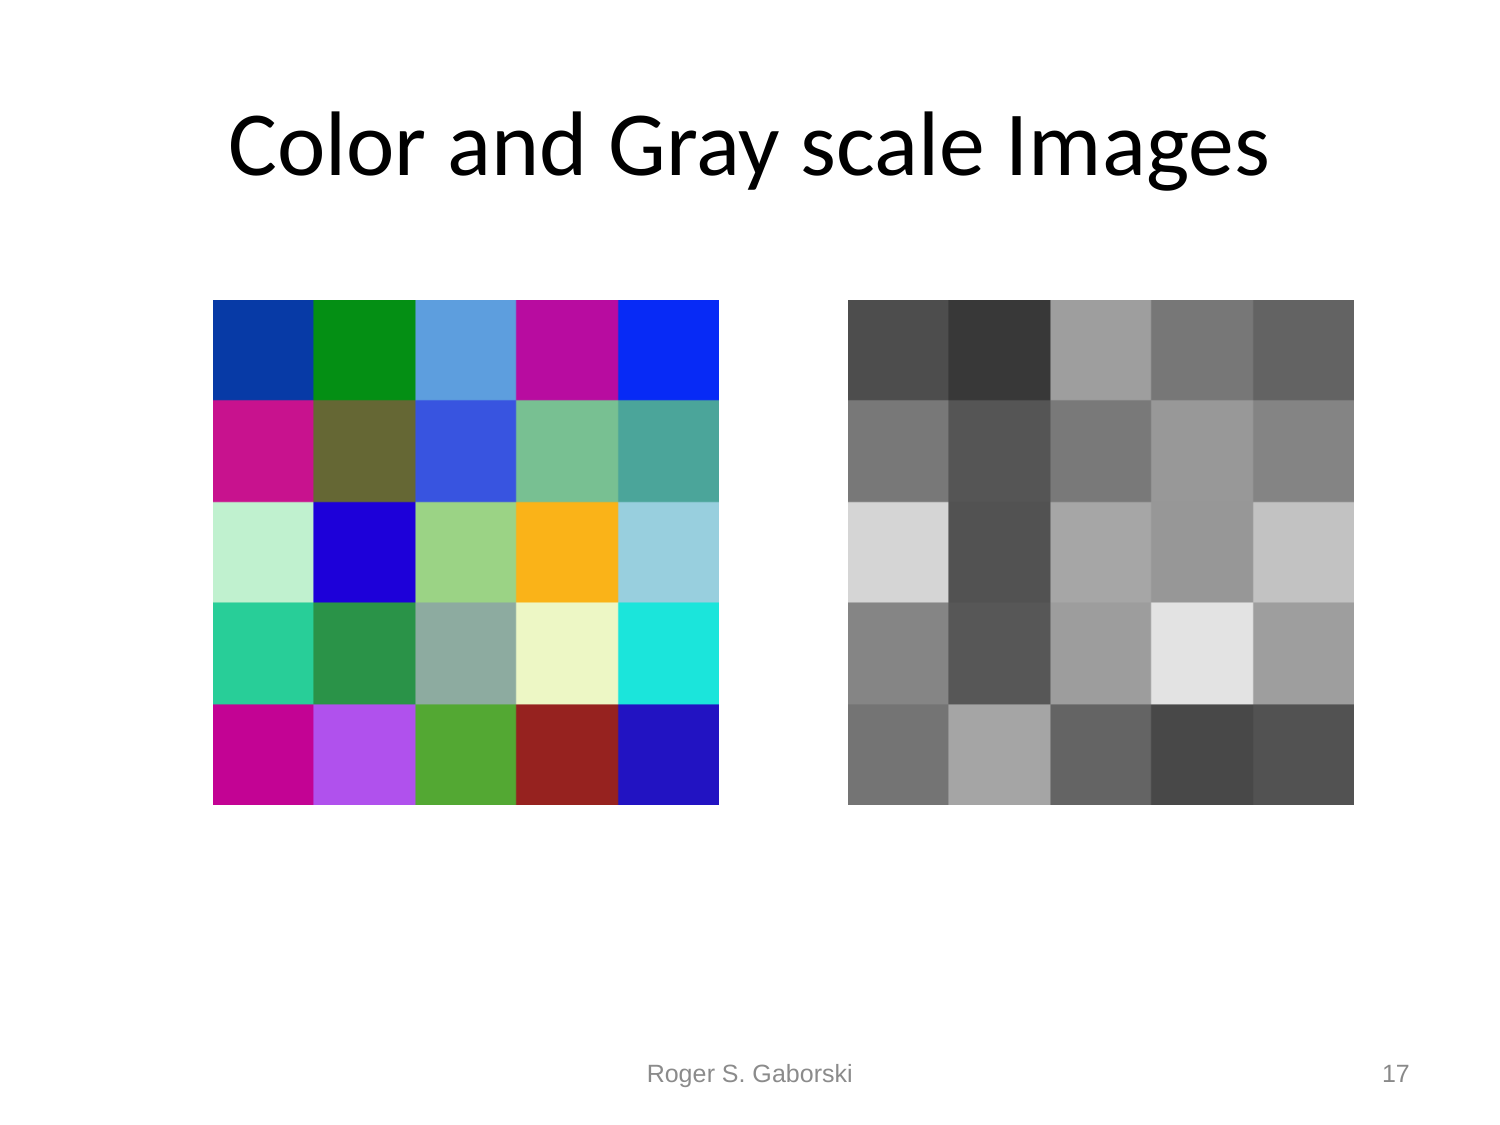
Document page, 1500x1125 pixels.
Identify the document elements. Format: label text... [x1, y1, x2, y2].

slide_number 17 [1074, 1042, 1425, 1103]
title Color and Gray scale Images [75, 45, 1425, 233]
picture [37, 252, 1500, 874]
footer Roger S. Gaborski [512, 1042, 988, 1103]
